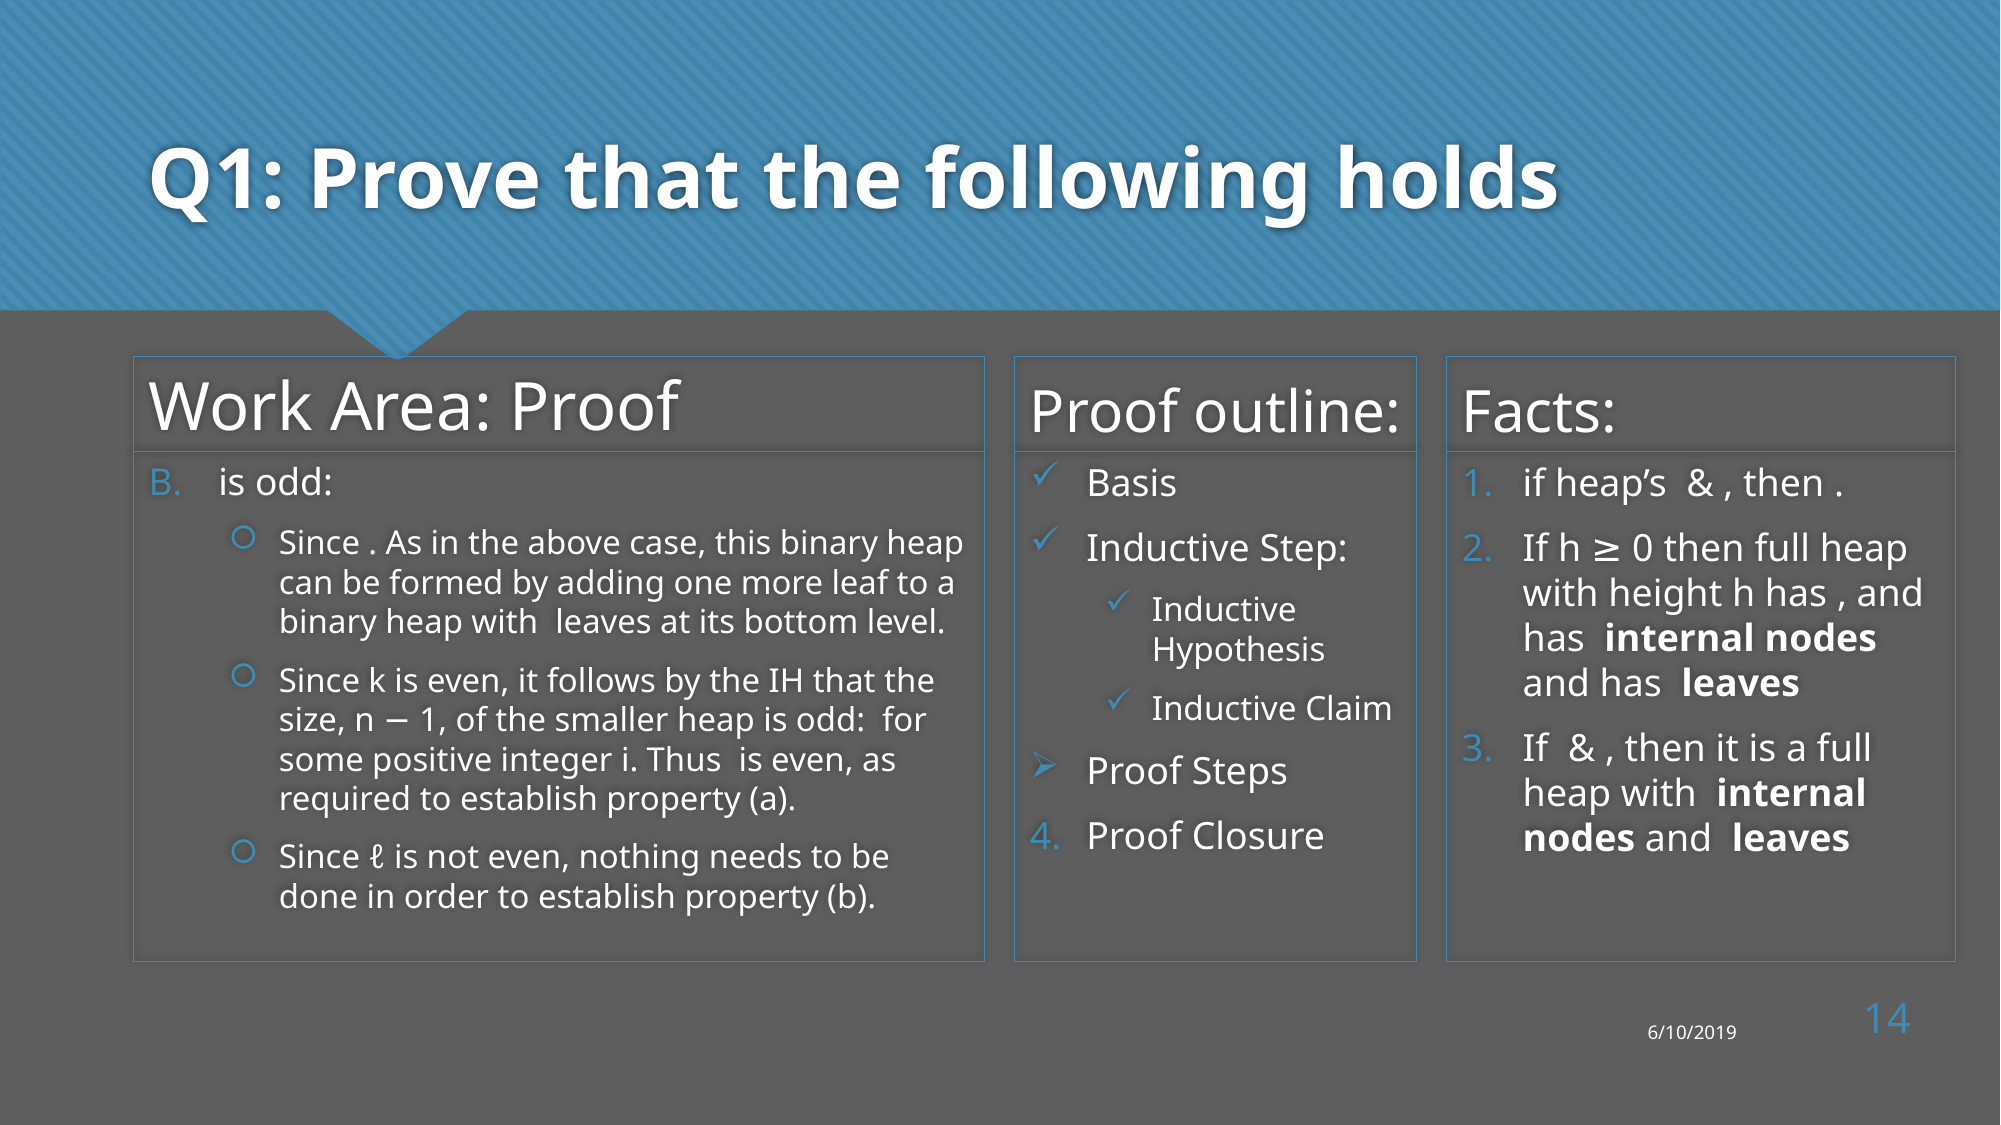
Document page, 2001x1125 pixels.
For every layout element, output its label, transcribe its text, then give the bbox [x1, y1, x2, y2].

list Basis Inductive Step: Inductive Hypothesis Inductive Claim Proof Steps Proof Closure [1014, 451, 1417, 962]
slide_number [1531, 991, 1751, 1051]
title Q1: Prove that the following holds [132, 73, 1868, 233]
slide_number 14 [1751, 970, 1926, 1051]
text_box Facts: [1446, 356, 1956, 447]
list Work Area: Proof [133, 356, 985, 447]
list Proof outline: [1014, 356, 1417, 445]
